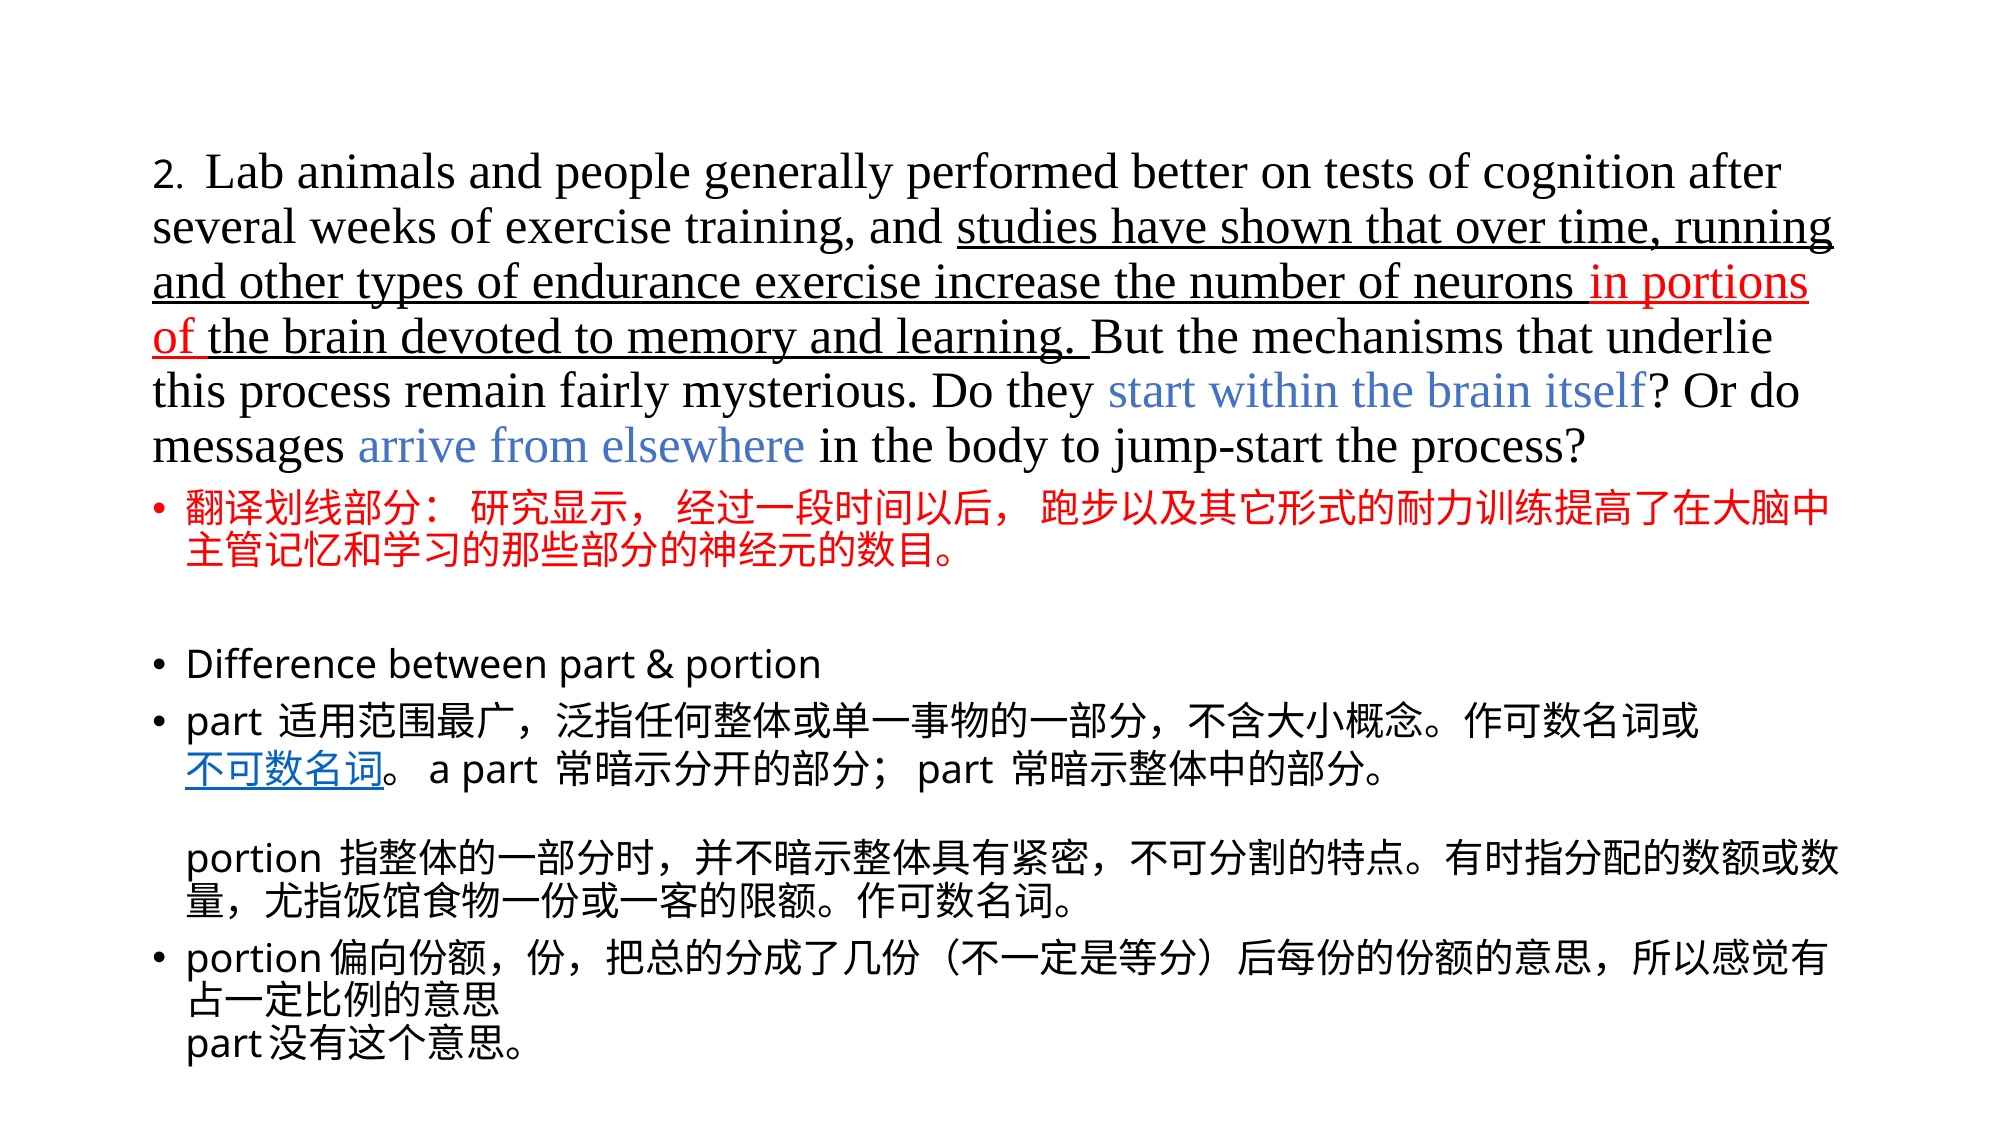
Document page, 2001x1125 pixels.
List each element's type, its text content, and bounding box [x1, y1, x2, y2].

list 2. Lab animals and people generally performed better on tests of cognition after several weeks of exercise training, and studies have shown that over time, running and other types of endurance exercise increase the number of neurons in portions of the brain devoted to memory and learning. But the mechanisms that underlie this process remain fairly mysterious. Do they start within the brain itself? Or do messages arrive from elsewhere in the body to jump-start the process? 翻译划线部分： 研究显示， 经过一段时间以后， 跑步以及其它形式的耐力训练提高了在大脑中主管记忆和学习的那些部分的神经元的数目。 Difference between part & portion part 适用范围最广，泛指任何整体或单一事物的一部分，不含大小概念。作可数名词或不可数名词。a part 常暗示分开的部分；part 常暗示整体中的部分。 portion 指整体的一部分时，并不暗示整体具有紧密，不可分割的特点。有时指分配的数额或数量，尤指饭馆食物一份或一客的限额。作可数名词。 portion偏向份额，份，把总的分成了几份（不一定是等分）后每份的份额的意思，所以感觉有占一定比例的意思 part没有这个意思。 [137, 136, 1863, 1101]
